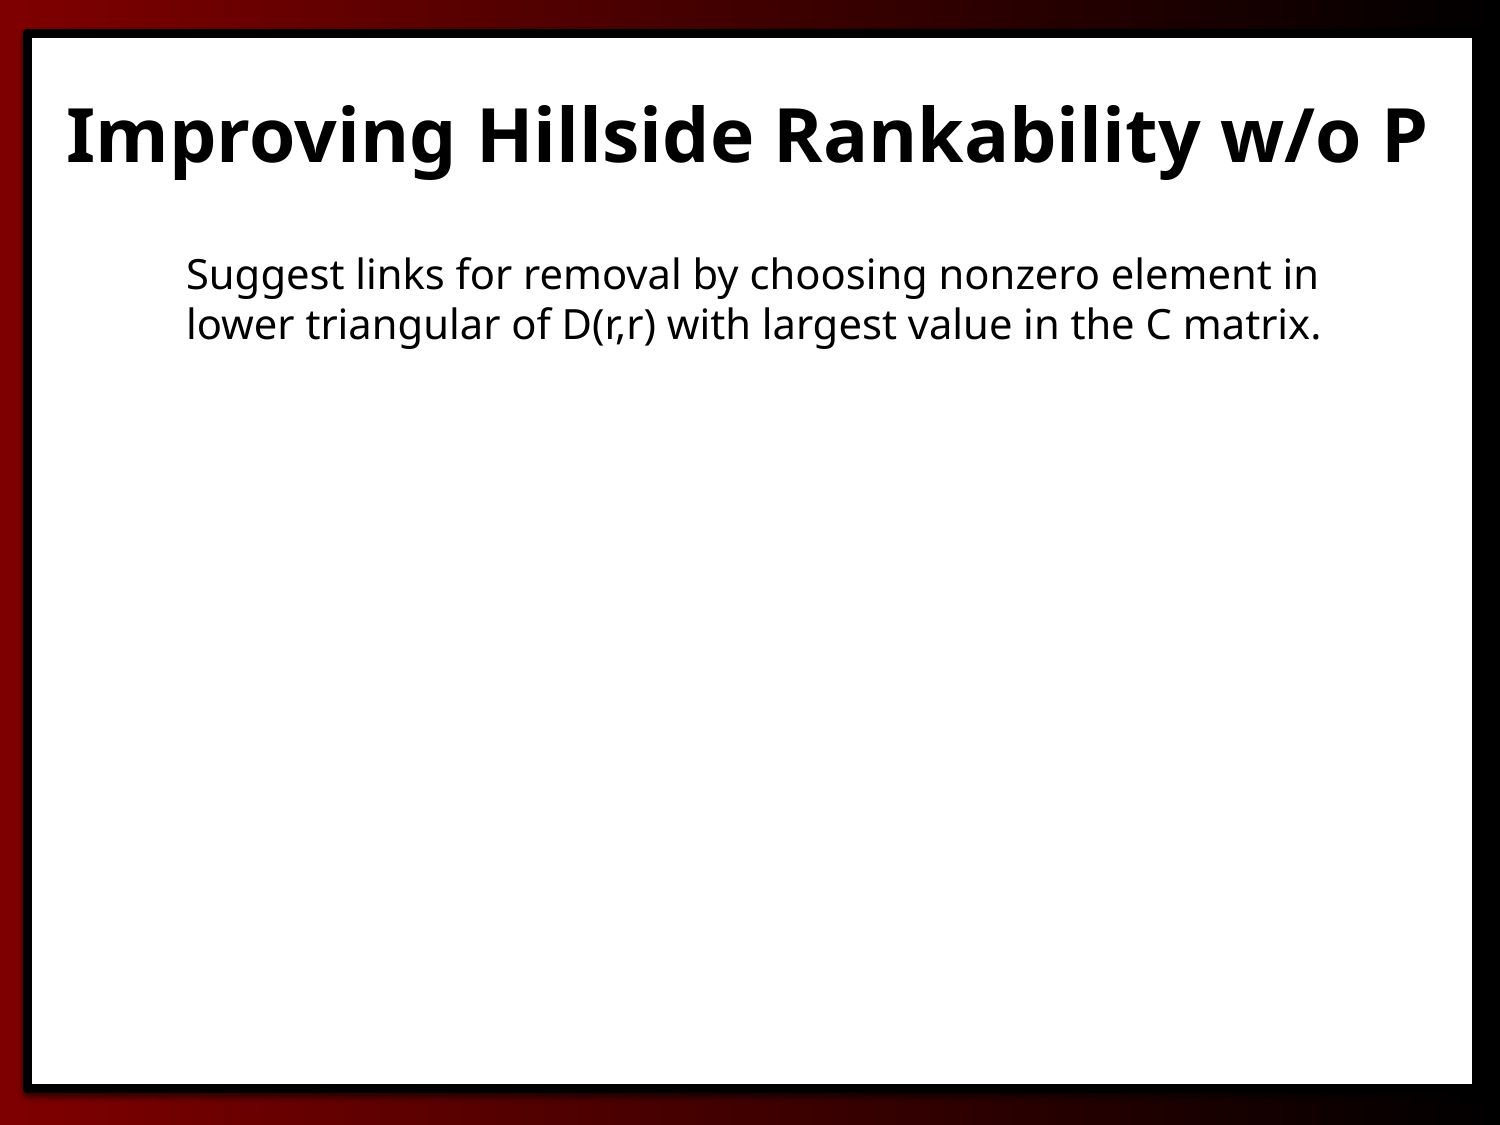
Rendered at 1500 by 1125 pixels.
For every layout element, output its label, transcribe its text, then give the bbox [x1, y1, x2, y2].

text_box Improving Hillside Rankability w/o P [38, 39, 1459, 227]
text_box Suggest links for removal by choosing nonzero element in lower triangular of D(r,r) with largest value in the C matrix. [171, 190, 1380, 356]
text_box [27, 33, 1477, 1089]
